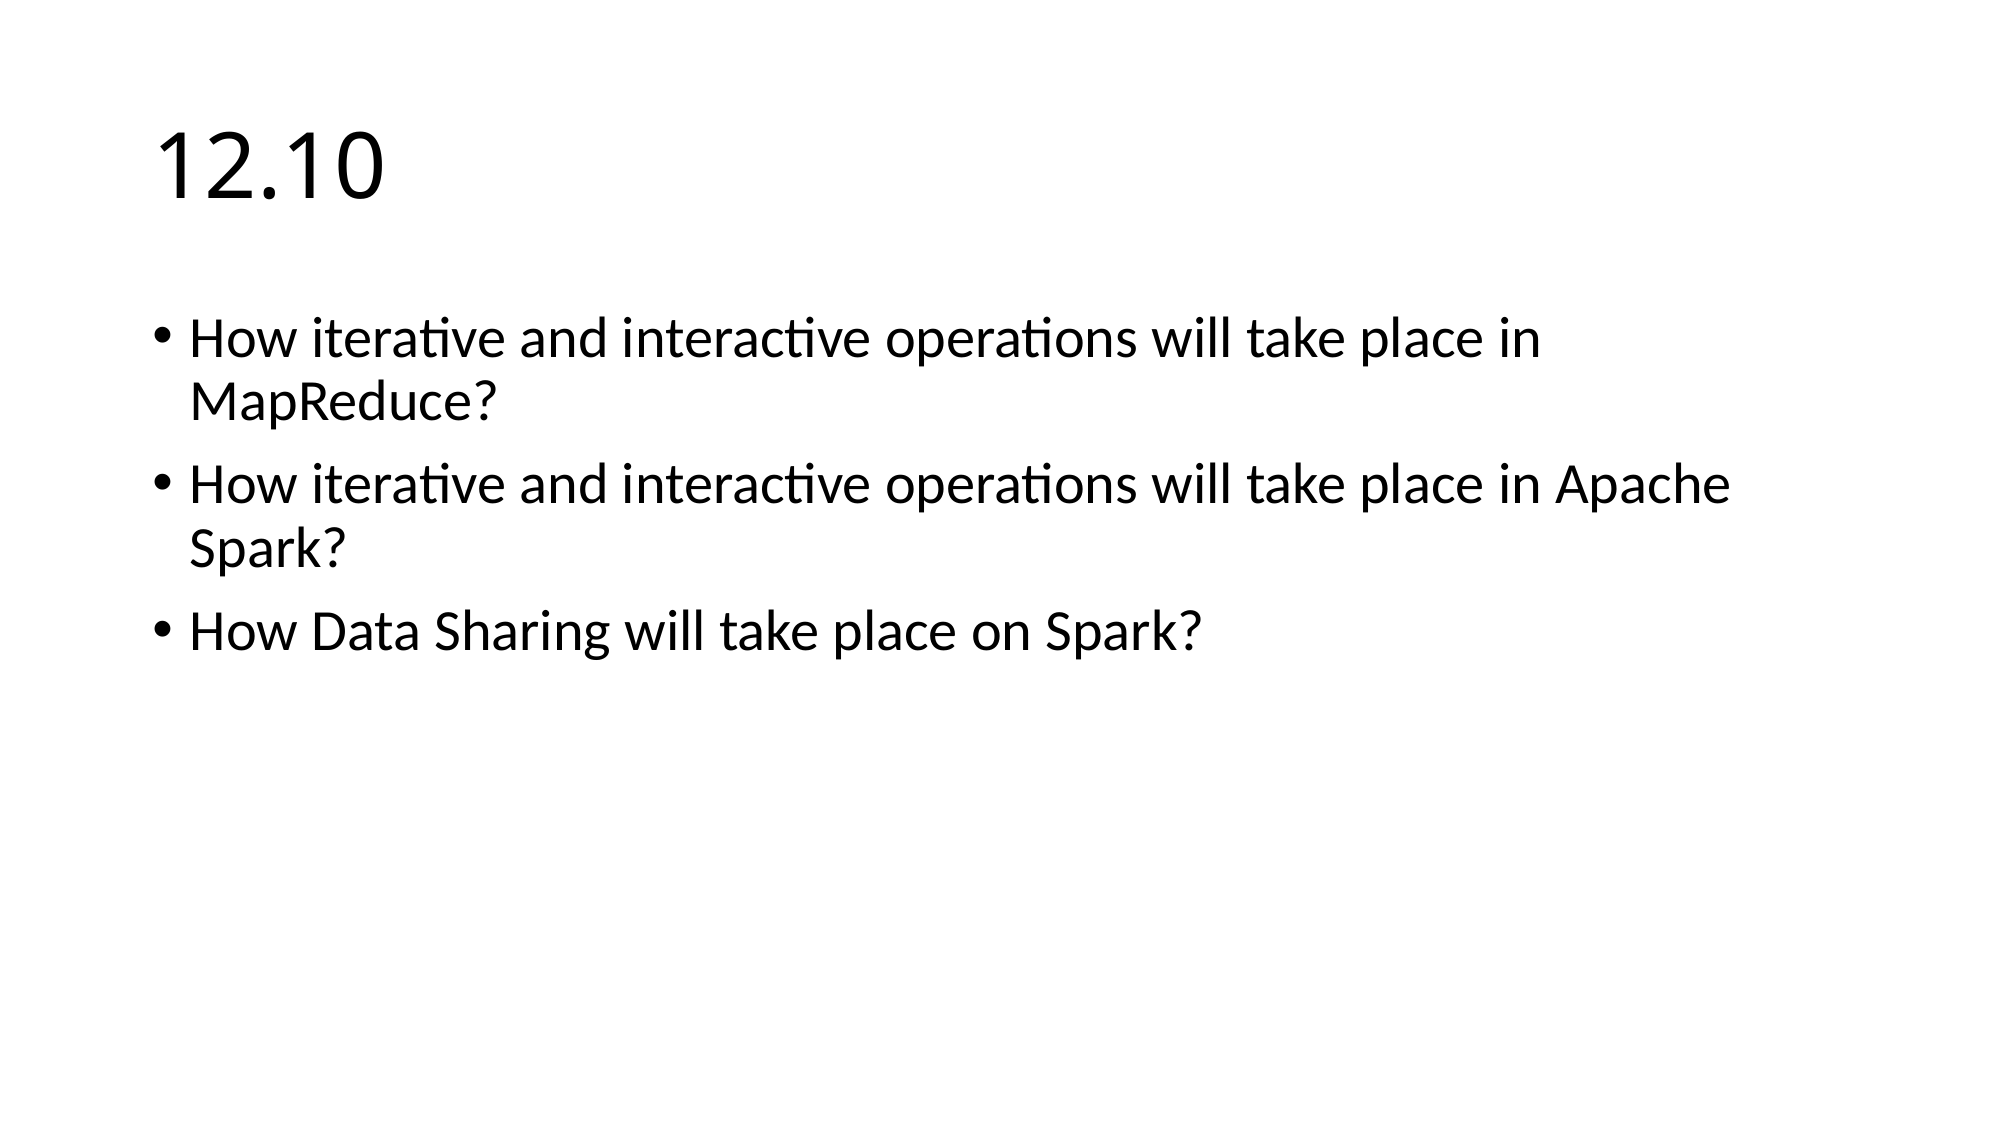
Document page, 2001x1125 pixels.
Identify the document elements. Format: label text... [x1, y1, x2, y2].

list How iterative and interactive operations will take place in MapReduce? How iterative and interactive operations will take place in Apache Spark? How Data Sharing will take place on Spark? [137, 299, 1863, 1014]
title 12.10 [137, 59, 1863, 278]
